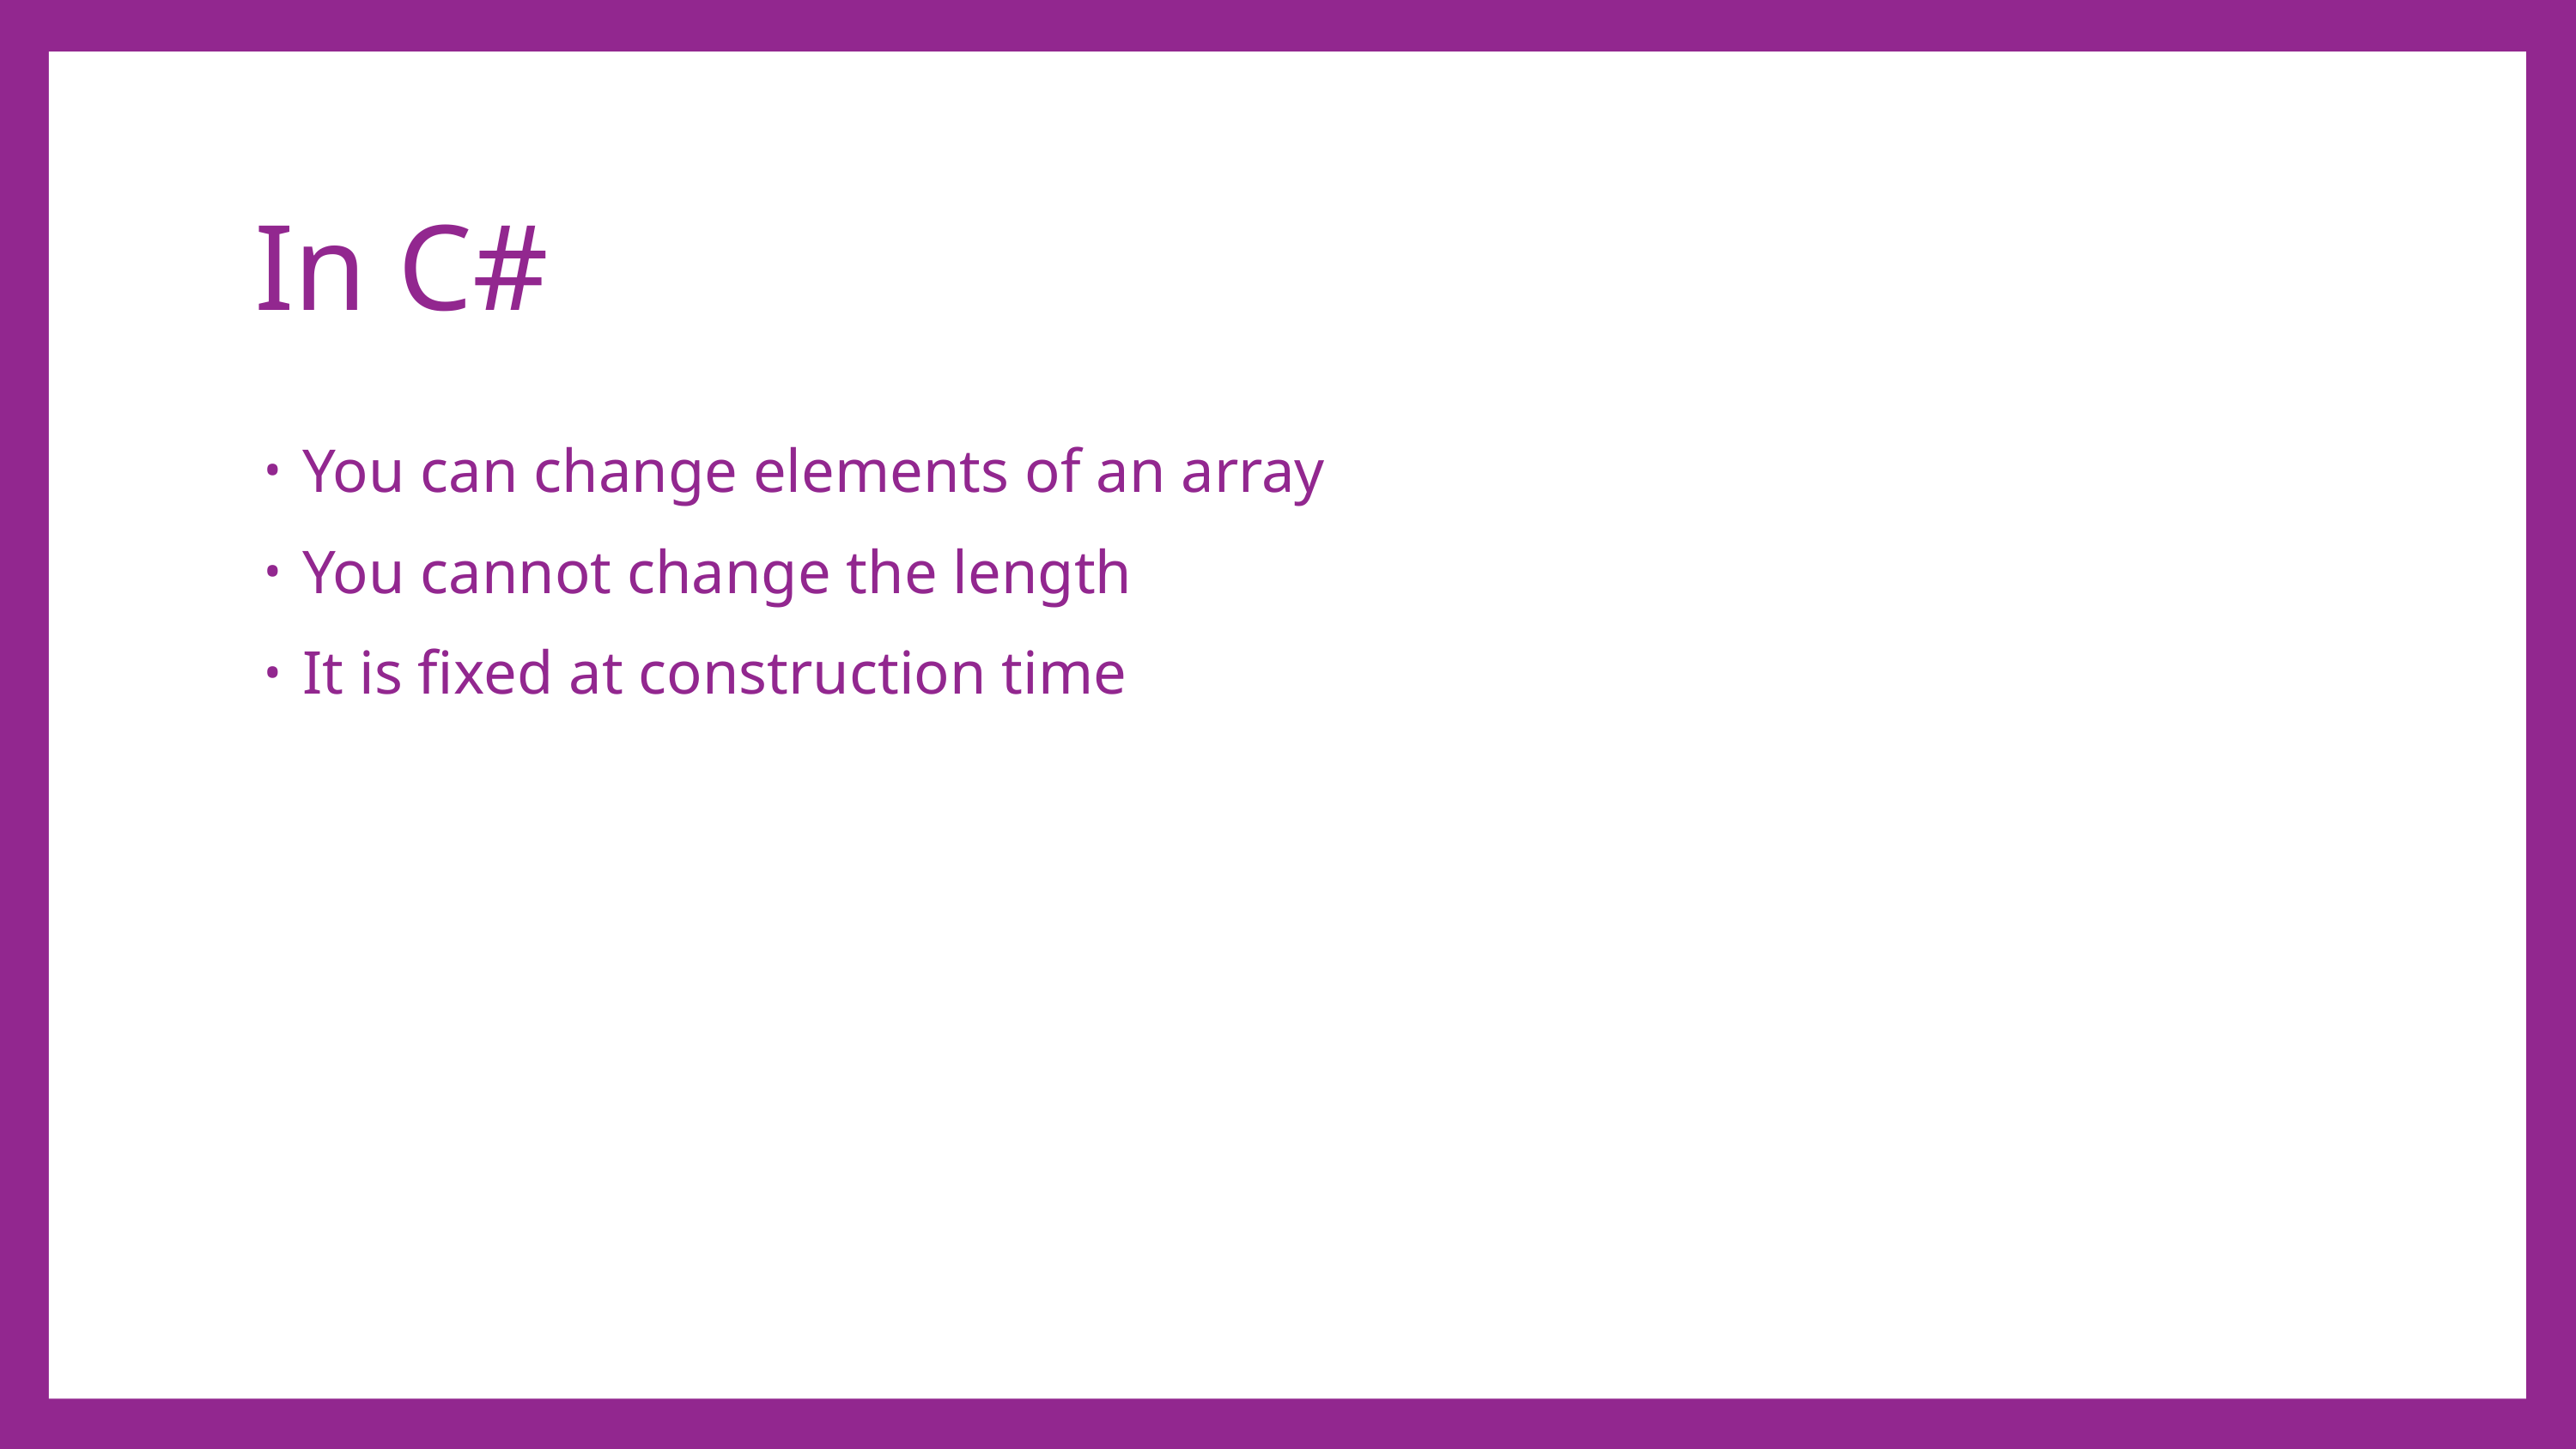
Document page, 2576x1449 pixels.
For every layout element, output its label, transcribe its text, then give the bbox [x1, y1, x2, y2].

title In C# [241, 129, 2329, 415]
list You can change elements of an array You cannot change the length It is fixed at construction time [241, 434, 2328, 1288]
